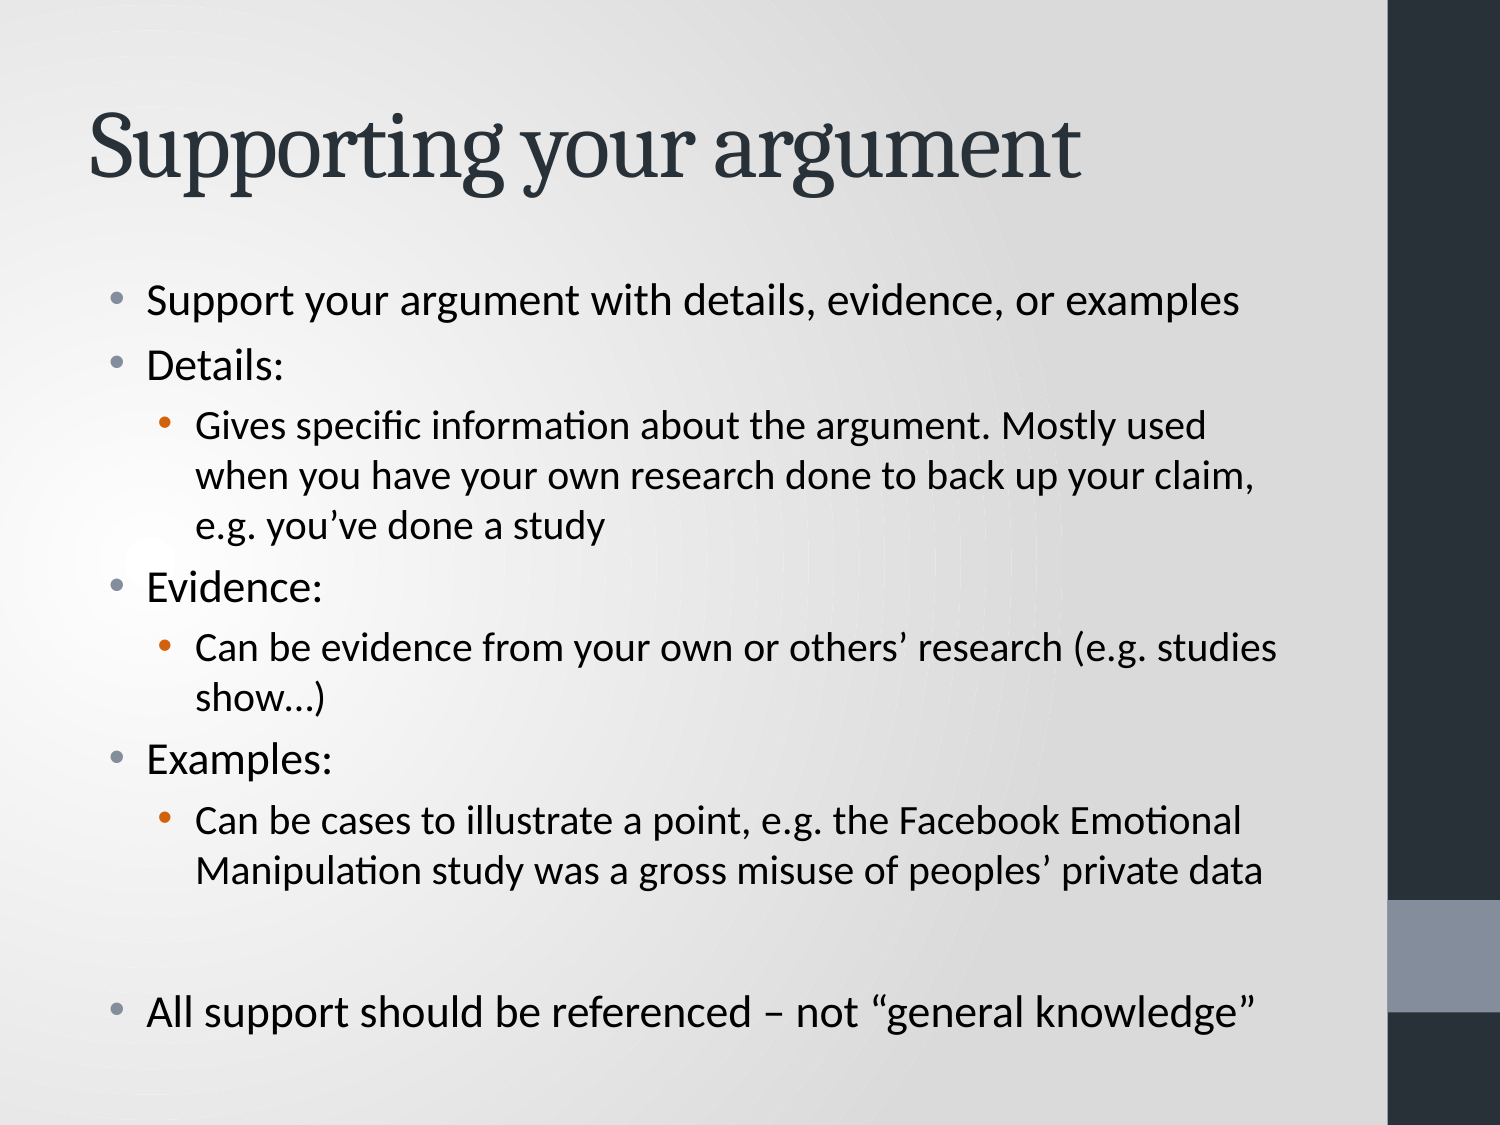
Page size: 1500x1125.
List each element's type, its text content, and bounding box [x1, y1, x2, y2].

list Support your argument with details, evidence, or examples Details: Gives specific information about the argument. Mostly used when you have your own research done to back up your claim, e.g. you’ve done a study Evidence: Can be evidence from your own or others’ research (e.g. studies show…) Examples: Can be cases to illustrate a point, e.g. the Facebook Emotional Manipulation study was a gross misuse of peoples’ private data All support should be referenced – not “general knowledge” [75, 262, 1325, 1050]
title Supporting your argument [75, 45, 1325, 233]
